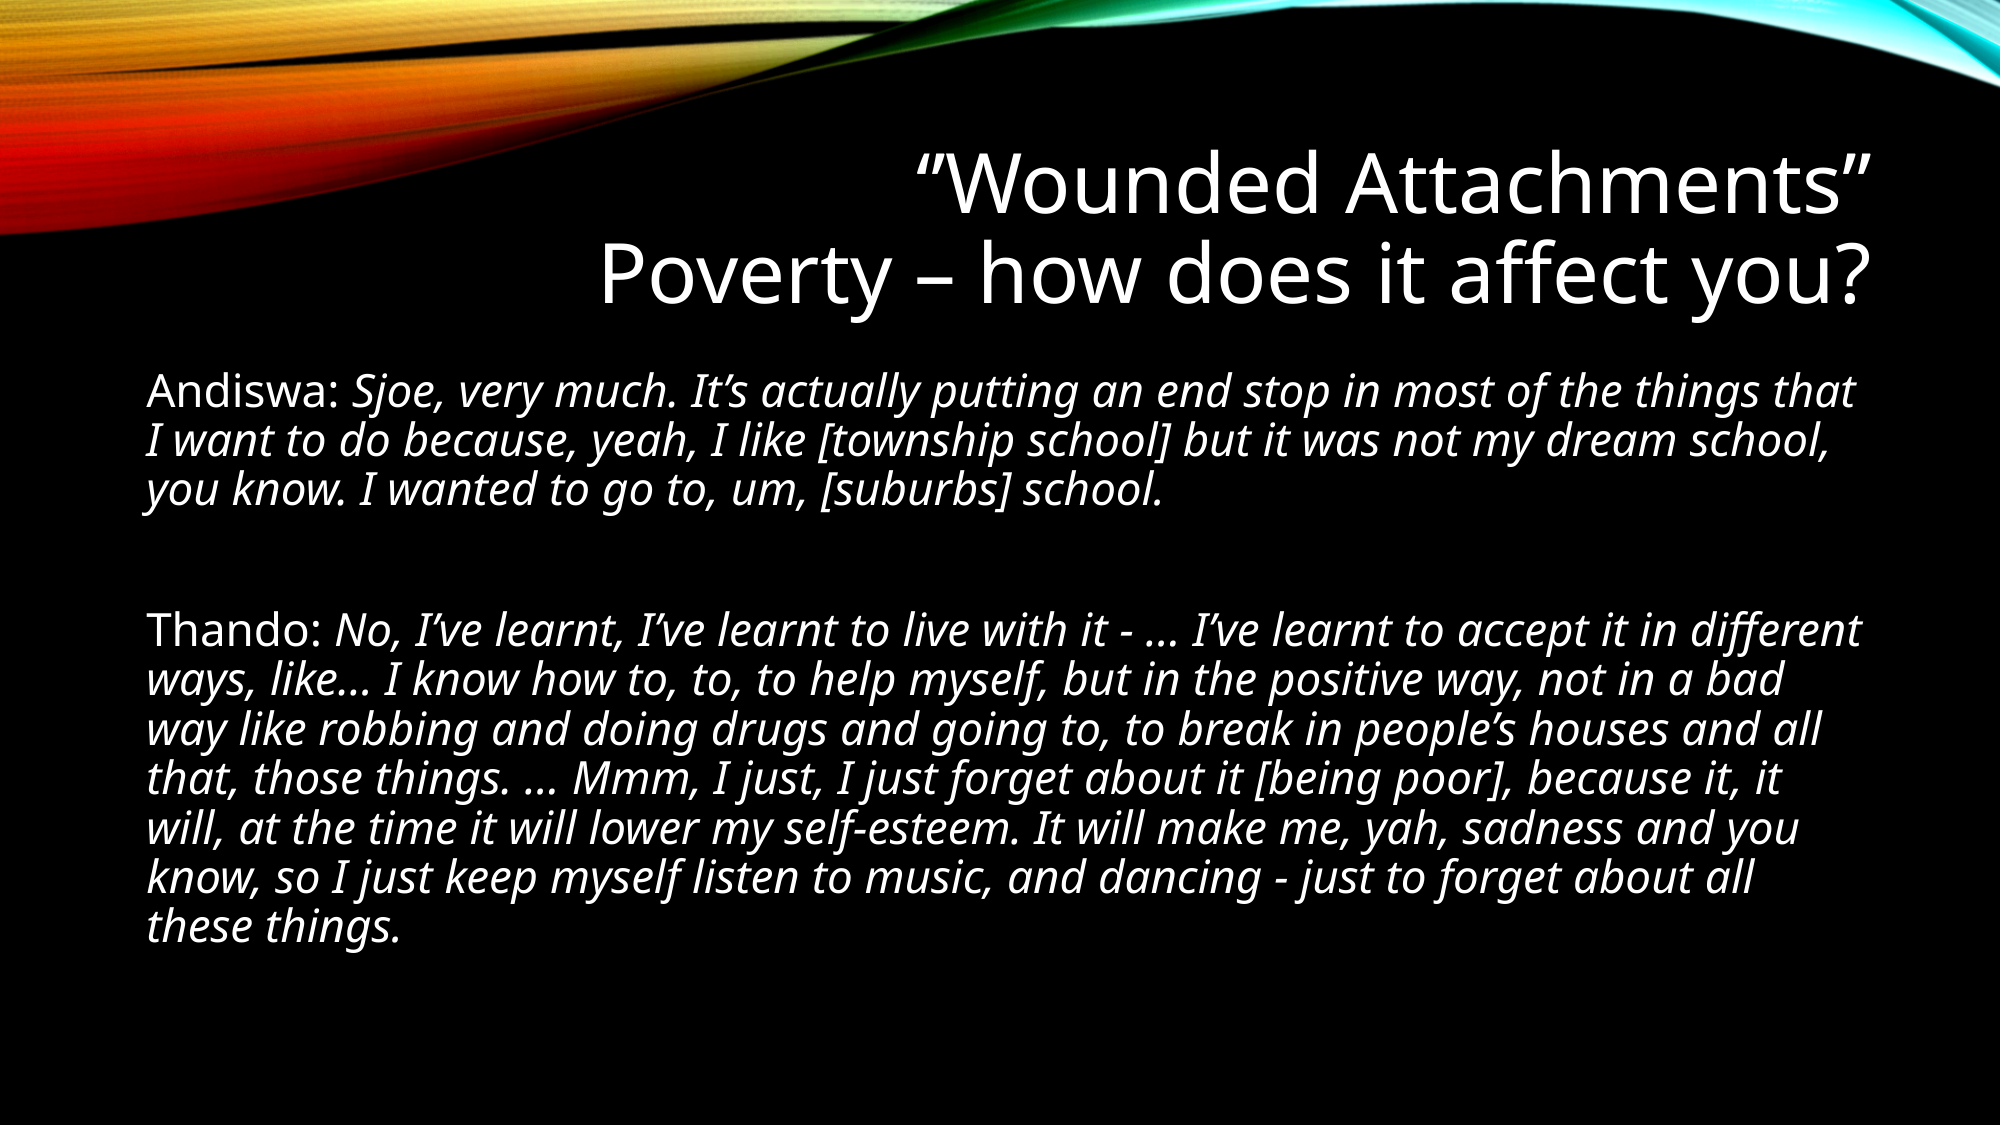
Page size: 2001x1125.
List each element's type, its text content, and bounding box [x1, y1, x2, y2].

list Andiswa: Sjoe, very much. It’s actually putting an end stop in most of the things that I want to do because, yeah, I like [township school] but it was not my dream school, you know. I wanted to go to, um, [suburbs] school. Thando: No, I’ve learnt, I’ve learnt to live with it - … I’ve learnt to accept it in different ways, like… I know how to, to, to help myself, but in the positive way, not in a bad way like robbing and doing drugs and going to, to break in people’s houses and all that, those things. … Mmm, I just, I just forget about it [being poor], because it, it will, at the time it will lower my self-esteem. It will make me, yah, sadness and you know, so I just keep myself listen to music, and dancing - just to forget about all these things. [112, 360, 1888, 1021]
picture [0, 0, 2000, 237]
title ‘’Wounded Attachments’’ Poverty – how does it affect you? [474, 125, 1888, 338]
